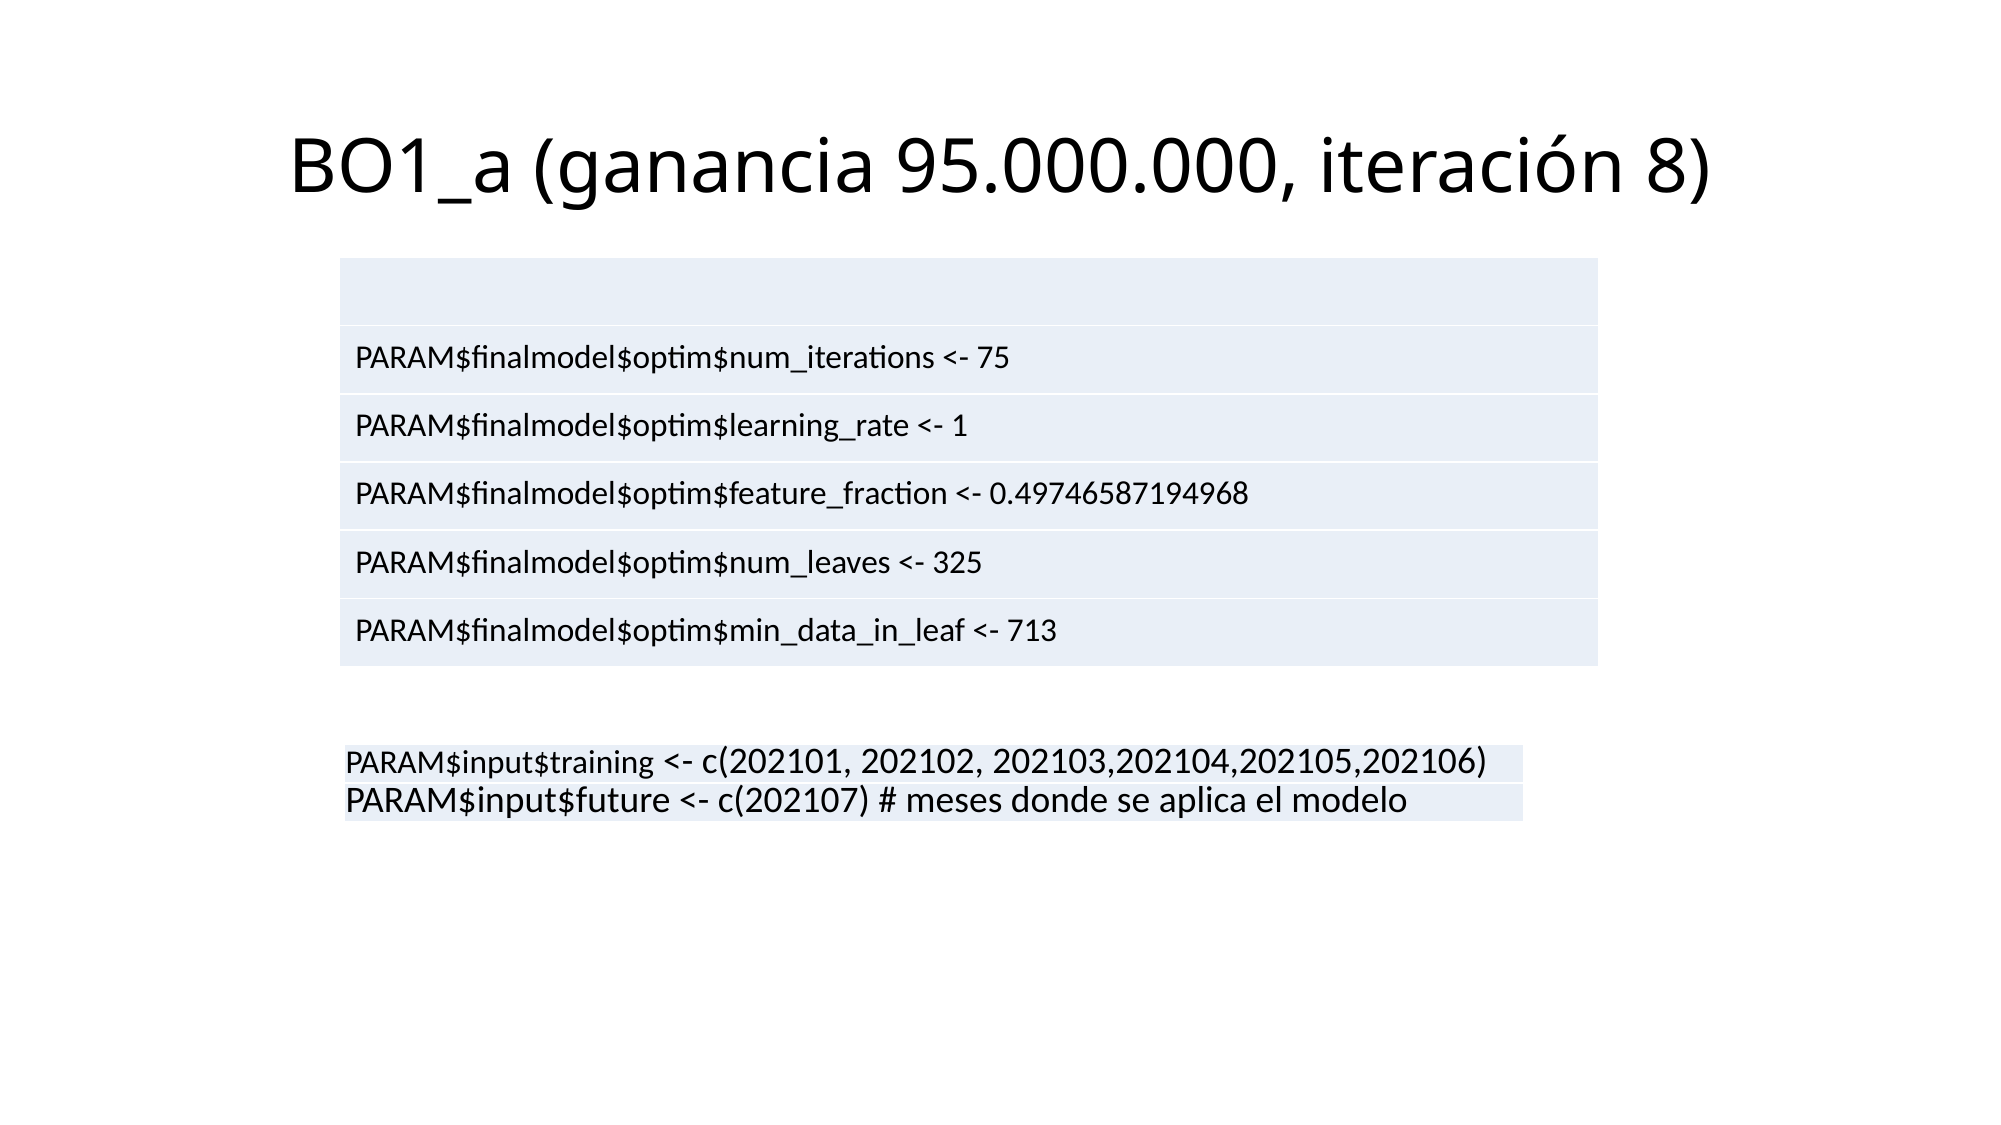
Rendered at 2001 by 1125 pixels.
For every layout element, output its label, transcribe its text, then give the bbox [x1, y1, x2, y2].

table_header PARAM$input$training <- c(202101, 202102, 202103,202104,202105,202106) [345, 745, 1523, 782]
table_cell PARAM$finalmodel$optim$num_leaves <- 325 [340, 531, 1598, 598]
table_cell PARAM$finalmodel$optim$min_data_in_leaf <- 713 [340, 599, 1598, 666]
table_cell PARAM$input$future <- c(202107) # meses donde se aplica el modelo [345, 784, 1523, 821]
table_cell PARAM$finalmodel$optim$learning_rate <- 1 [340, 395, 1598, 461]
table_cell PARAM$finalmodel$optim$feature_fraction <- 0.49746587194968 [340, 463, 1598, 529]
table_cell PARAM$finalmodel$optim$num_iterations <- 75 [340, 326, 1598, 393]
title BO1_a (ganancia 95.000.000, iteración 8) [137, 59, 1863, 278]
table_header [340, 258, 1598, 325]
